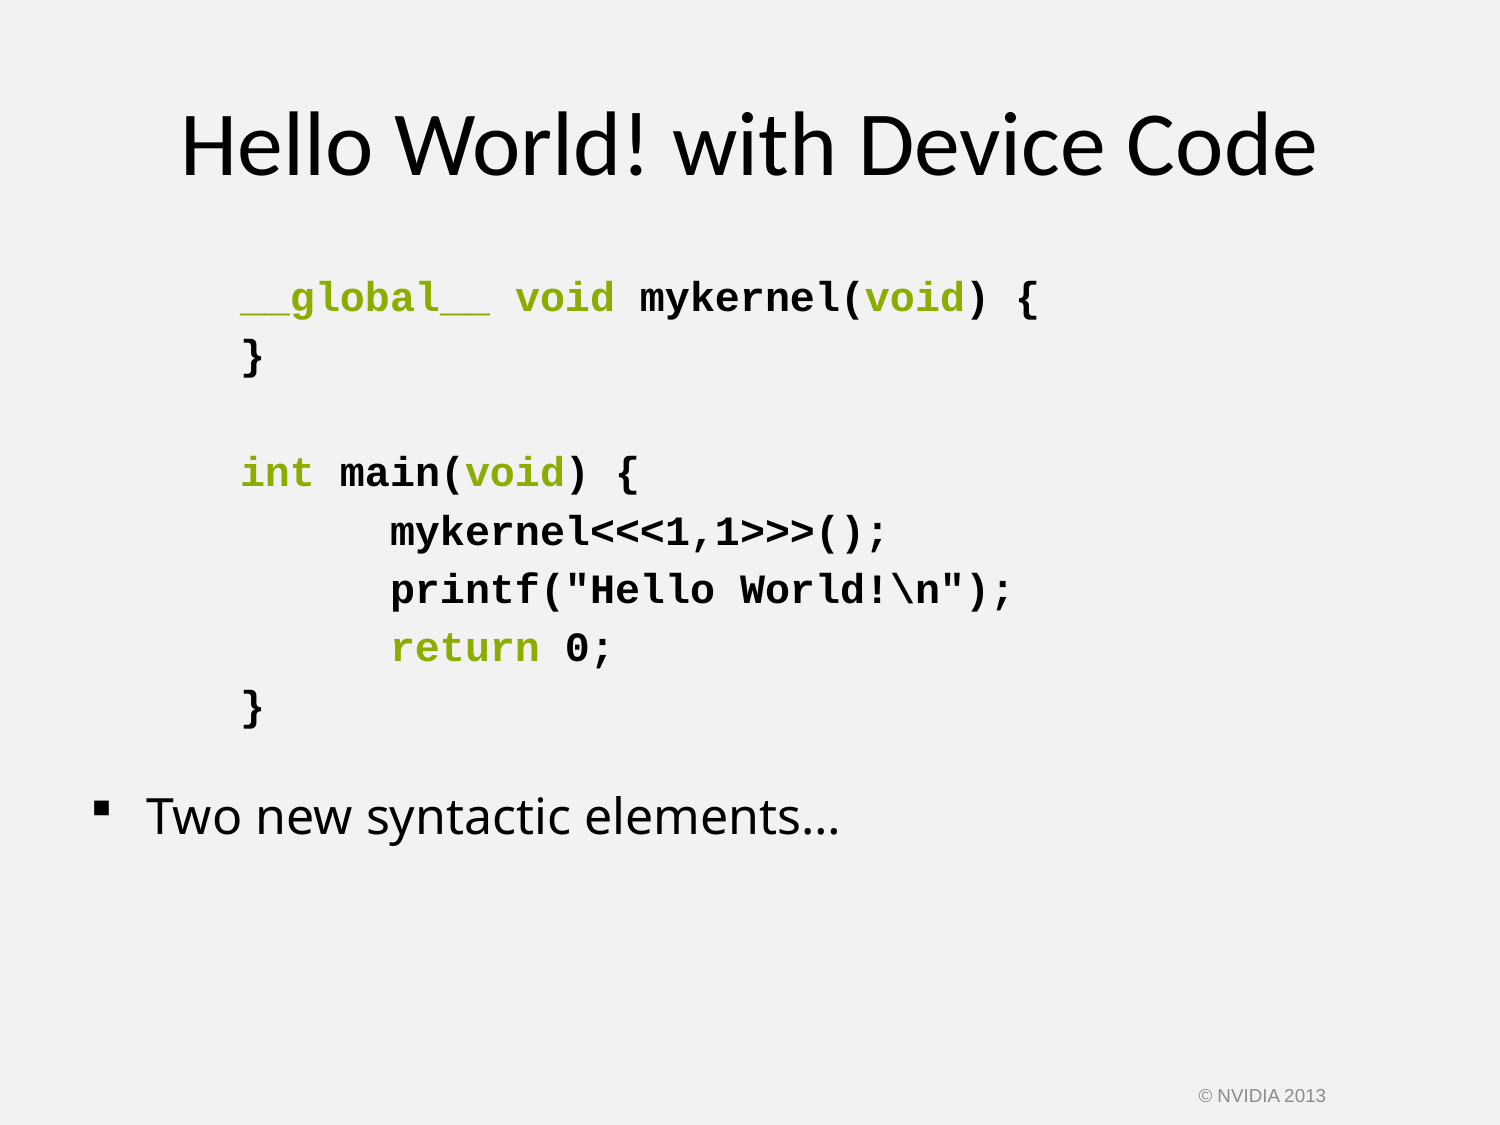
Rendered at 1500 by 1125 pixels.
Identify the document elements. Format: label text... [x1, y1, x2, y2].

text_box __global__ void mykernel(void) { } int main(void) { mykernel<<<1,1>>>(); printf("Hello World!\n"); return 0; } Two new syntactic elements… [75, 262, 1448, 1038]
title Hello World! with Device Code [75, 45, 1425, 233]
footer © NVIDIA 2013 [1025, 1065, 1500, 1125]
